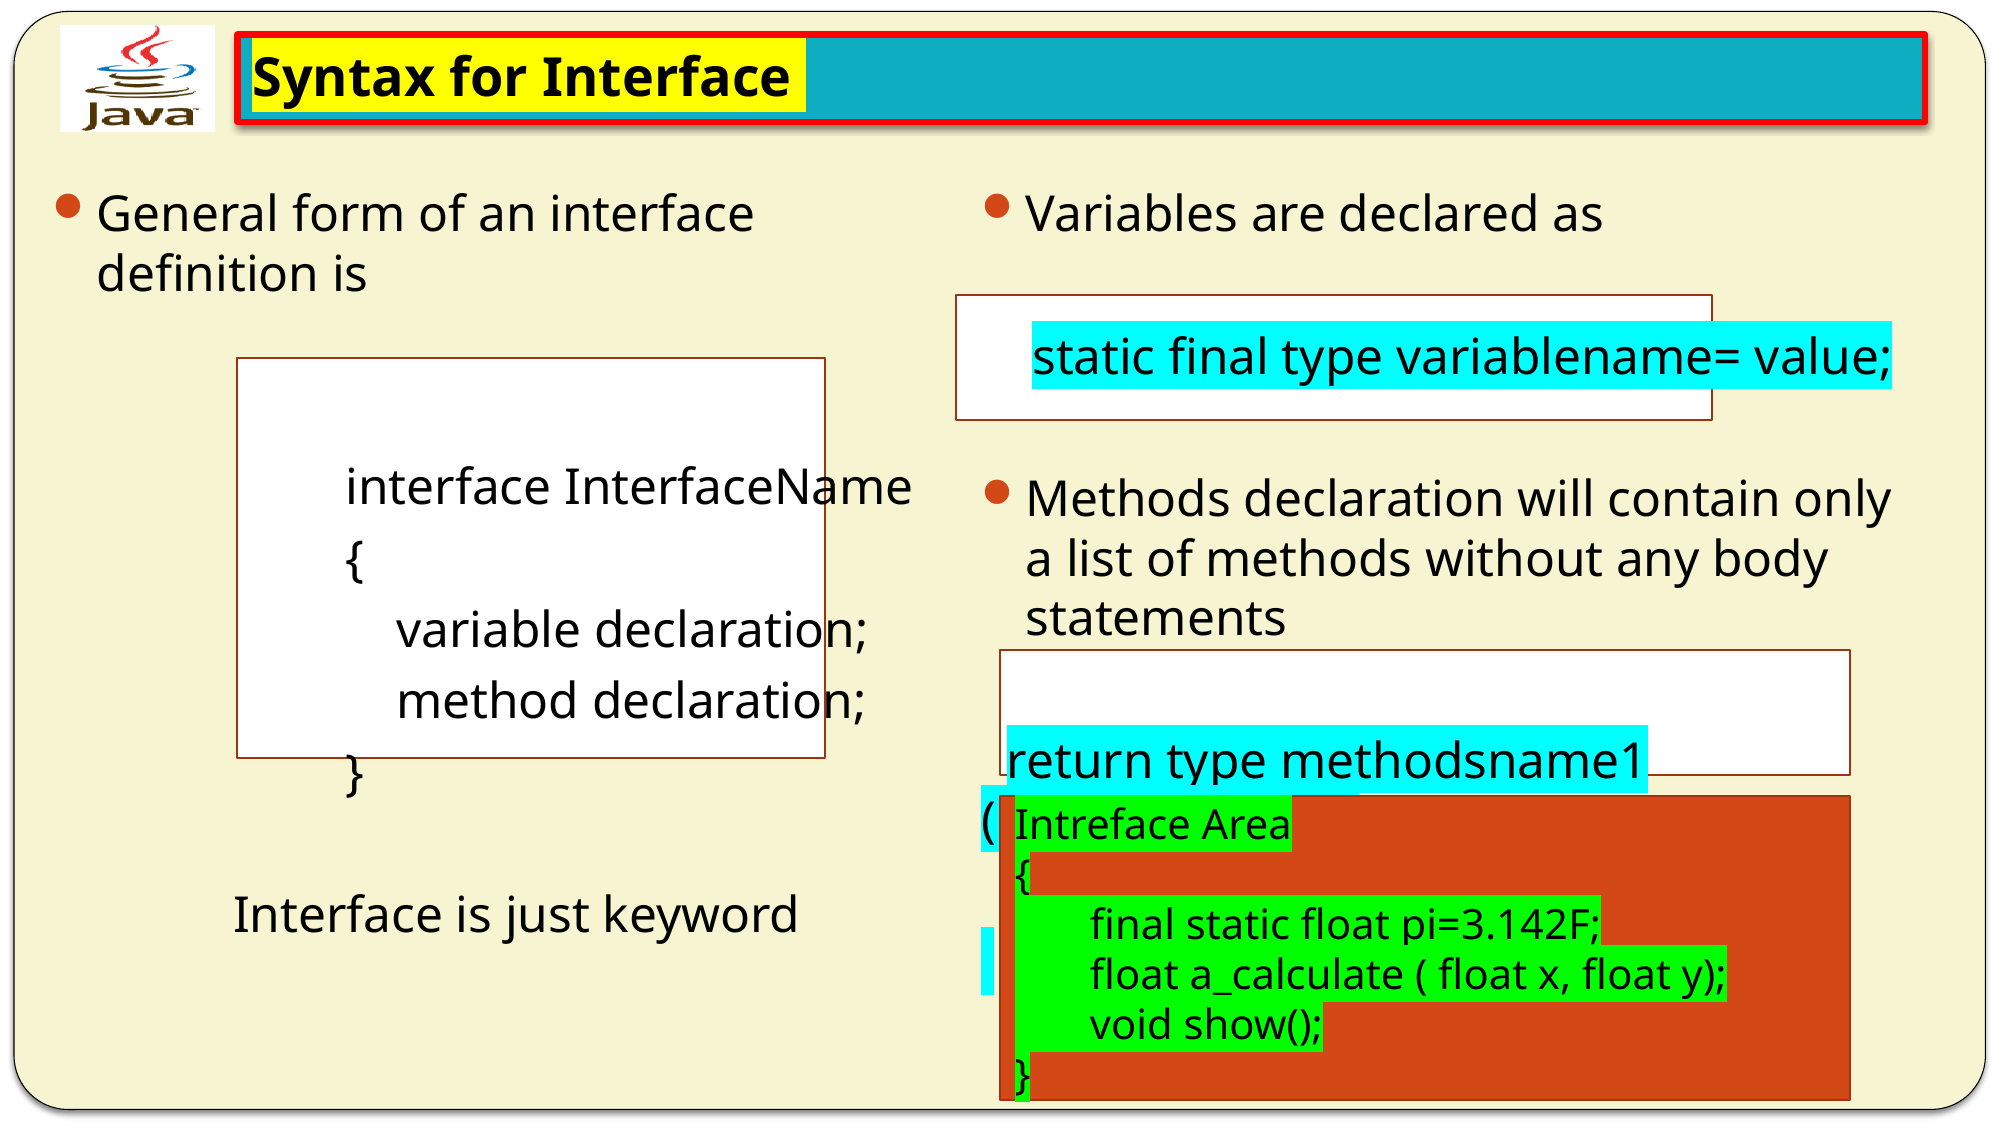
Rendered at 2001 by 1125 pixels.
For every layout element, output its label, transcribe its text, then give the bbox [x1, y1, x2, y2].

picture [60, 24, 215, 132]
text_box Syntax for Interface [237, 34, 1926, 123]
list General form of an interface definition is interface InterfaceName { variable declaration; method declaration; } Interface is just keyword Variables are declared as static final type variablename= value; Methods declaration will contain only a list of methods without any body statements return type methodsname1 (parameter_list); [37, 174, 1925, 1100]
text_box Intreface Area { final static float pi=3.142F; float a_calculate ( float x, float y); void show(); } [999, 795, 1851, 1101]
